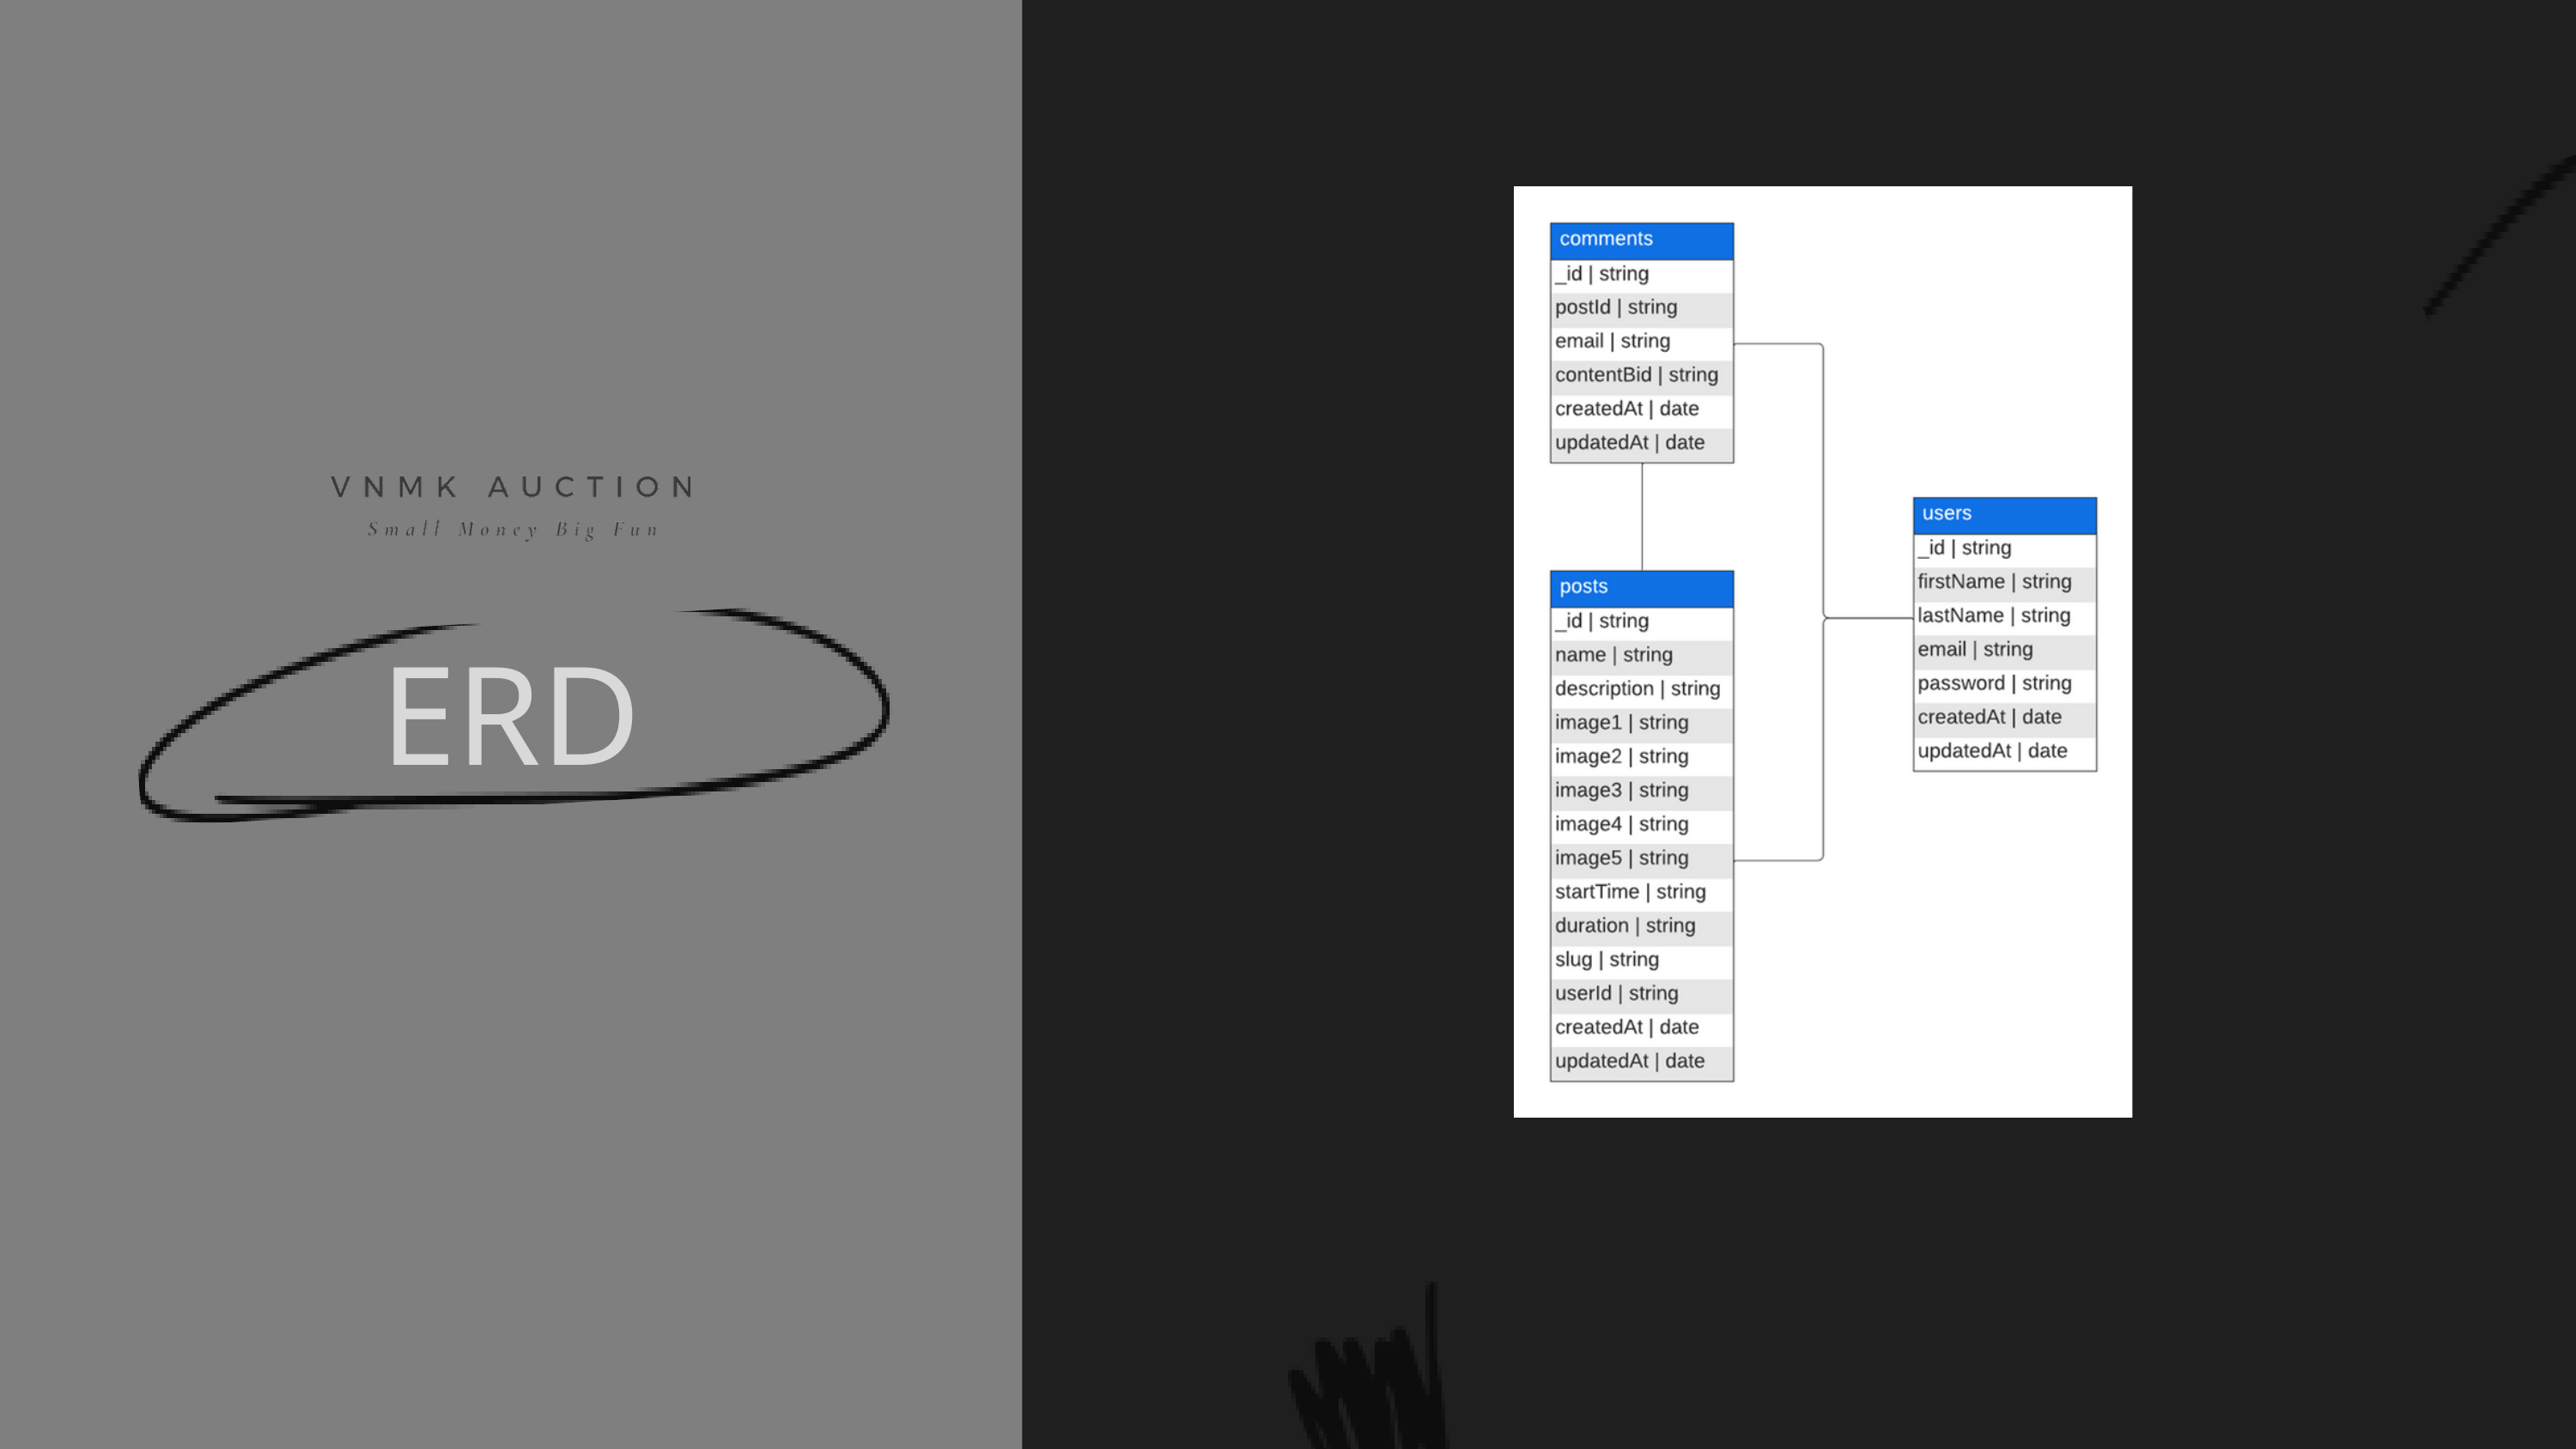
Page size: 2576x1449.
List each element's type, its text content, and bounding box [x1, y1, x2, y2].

text_box [139, 793, 732, 828]
text_box [155, 599, 889, 642]
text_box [1018, 0, 2576, 1449]
text_box [331, 476, 691, 542]
text_box ERD [52, 642, 969, 793]
